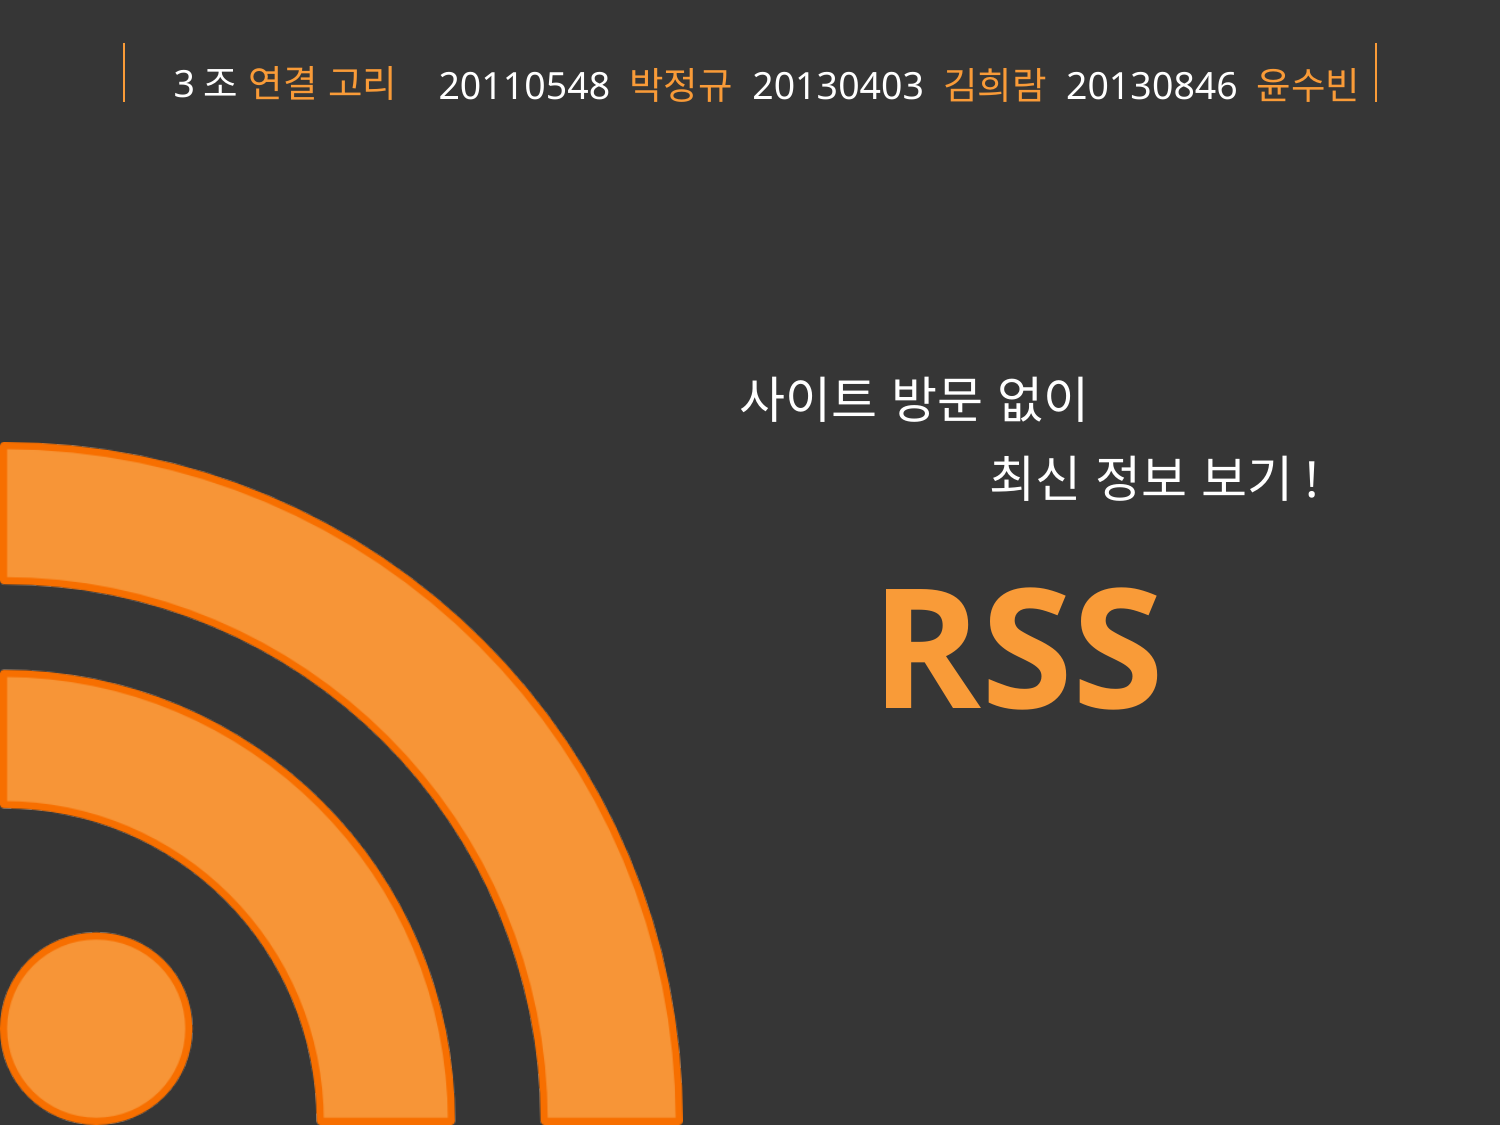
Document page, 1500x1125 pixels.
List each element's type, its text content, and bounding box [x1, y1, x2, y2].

text_box 최신 정보 보기! [974, 439, 1334, 515]
picture [0, 442, 683, 1125]
title 사이트 방문 없이 [702, 345, 1140, 452]
text_box 3조 연결 고리 [158, 52, 413, 113]
text_box 20110548 박정규 20130403 김희람 20130846 윤수빈 [423, 54, 1375, 115]
text_box RSS [856, 534, 1199, 749]
